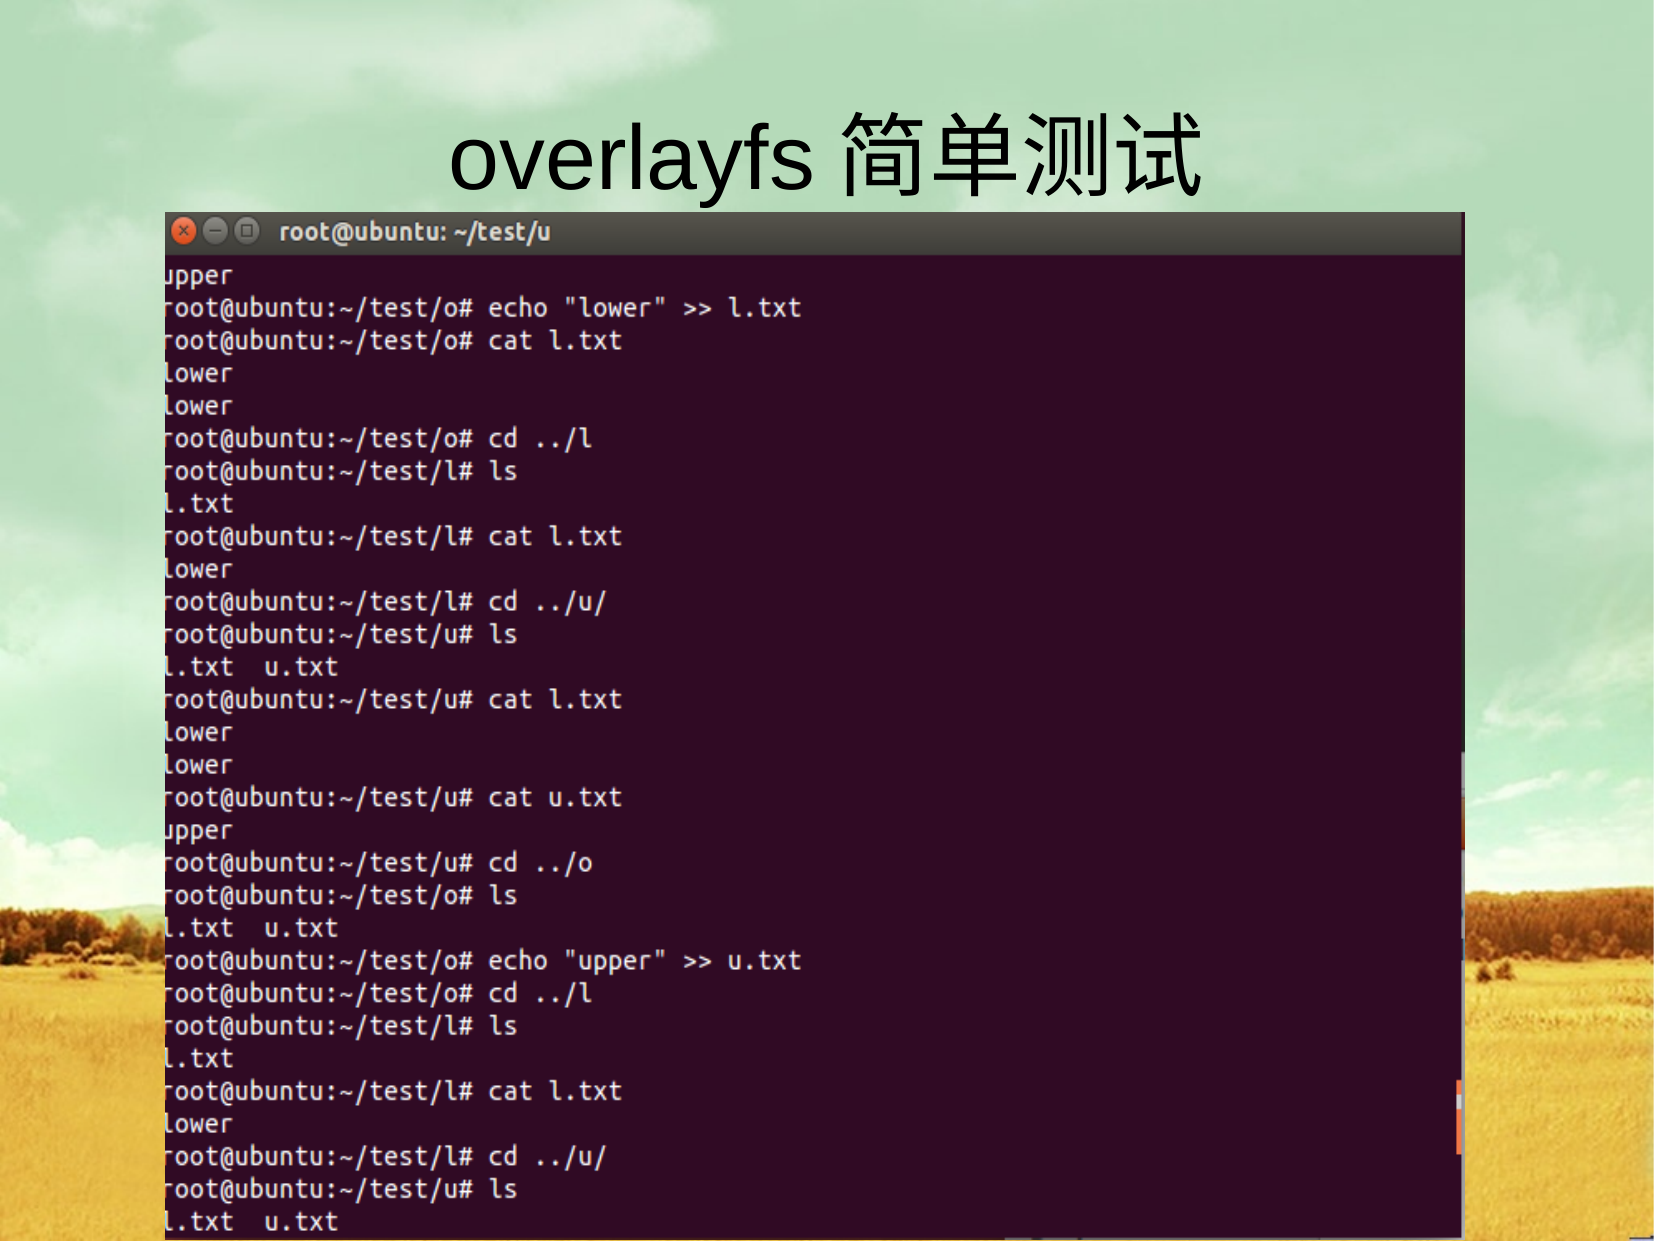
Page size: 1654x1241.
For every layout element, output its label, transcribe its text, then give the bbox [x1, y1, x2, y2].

text_box overlayfs简单测试 [82, 49, 1571, 257]
picture [0, 0, 1654, 1241]
